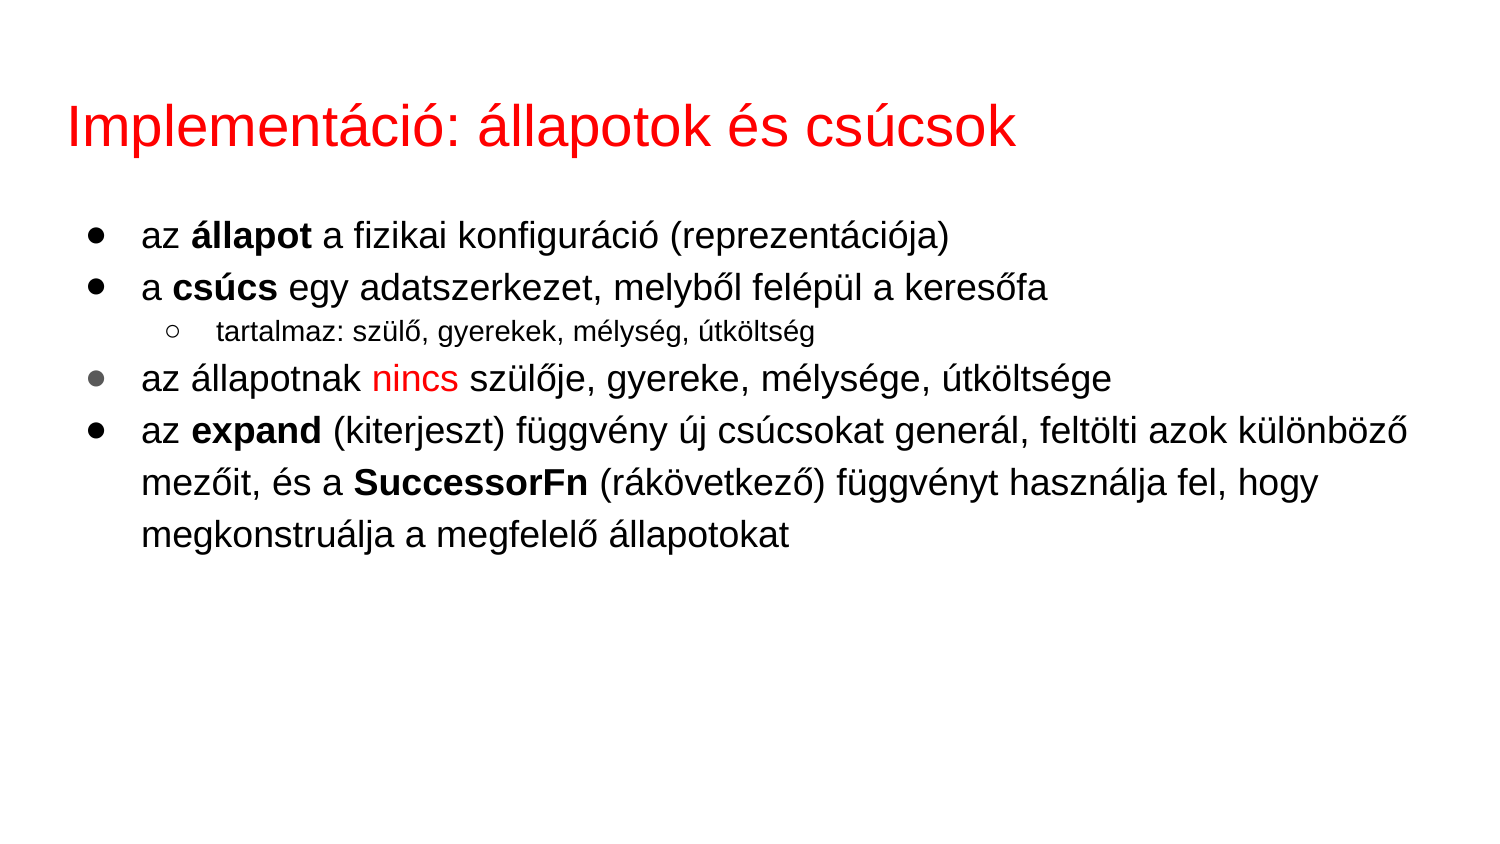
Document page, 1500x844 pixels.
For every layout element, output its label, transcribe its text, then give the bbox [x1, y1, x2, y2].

title Implementáció: állapotok és csúcsok [51, 73, 1449, 168]
list az állapot a fizikai konfiguráció (reprezentációja) a csúcs egy adatszerkezet, melyből felépül a keresőfa tartalmaz: szülő, gyerekek, mélység, útköltség az állapotnak nincs szülője, gyereke, mélysége, útköltsége az expand (kiterjeszt) függvény új csúcsokat generál, feltölti azok különböző mezőit, és a SuccessorFn (rákövetkező) függvényt használja fel, hogy megkonstruálja a megfelelő állapotokat [51, 189, 1449, 750]
